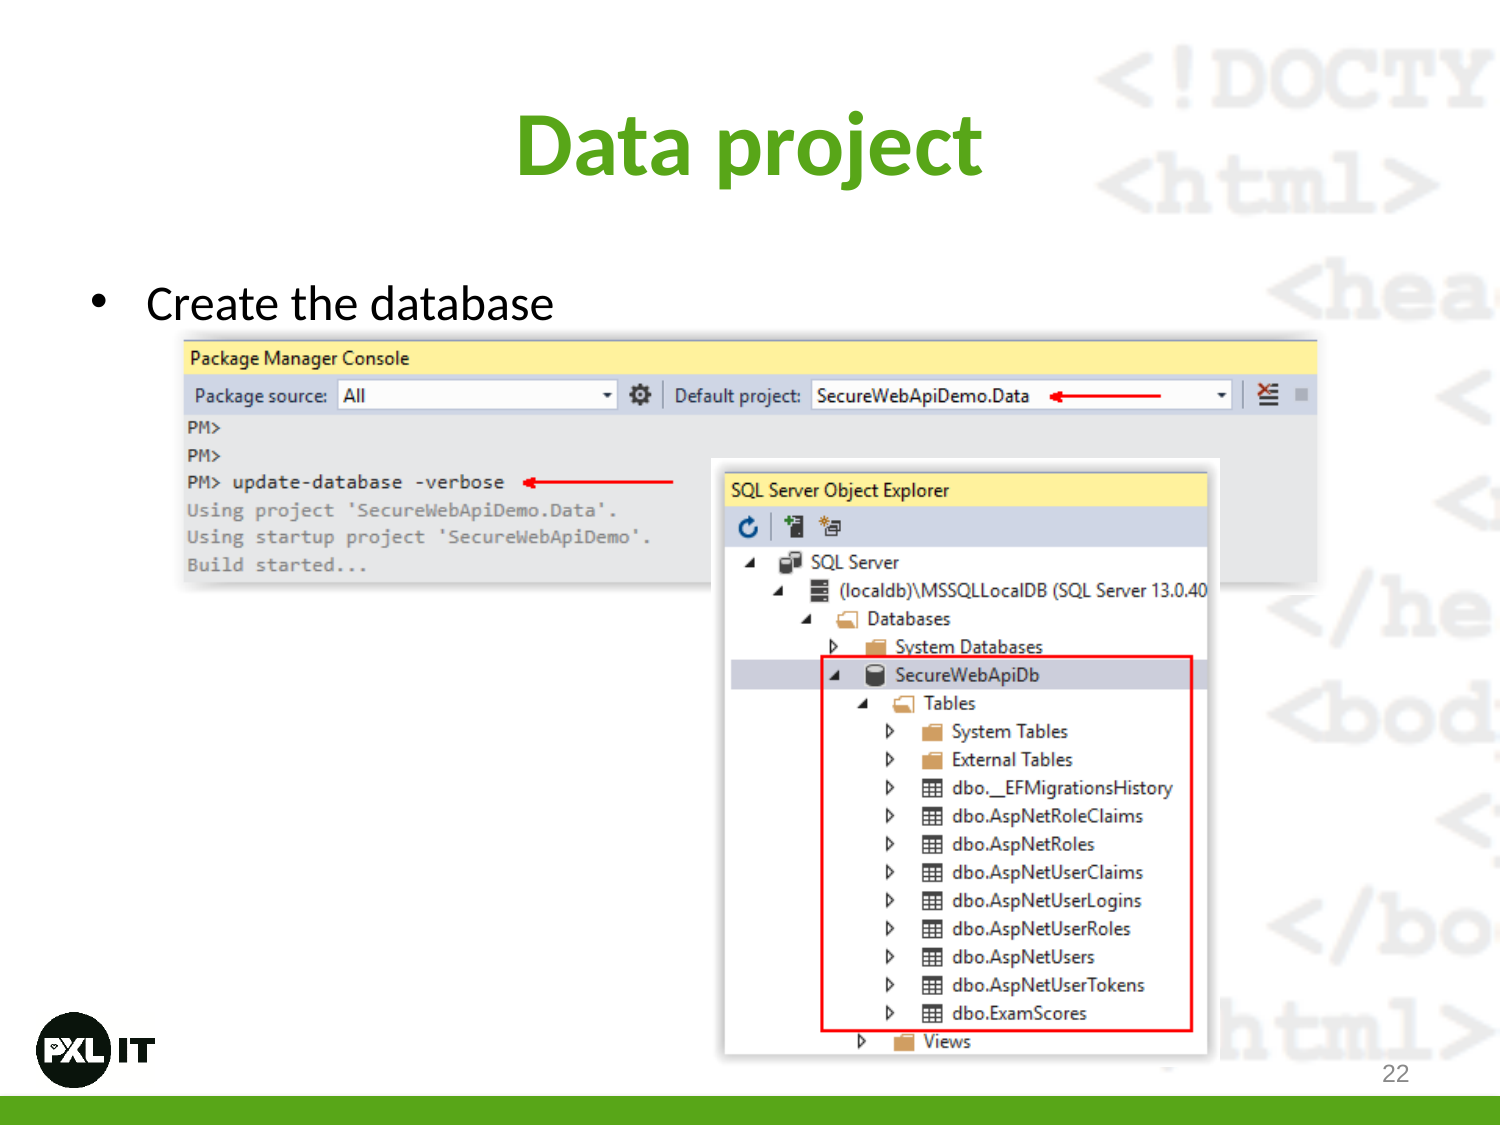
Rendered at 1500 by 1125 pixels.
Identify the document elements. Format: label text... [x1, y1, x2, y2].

title Data project [75, 45, 1425, 233]
list Create the database [75, 262, 1425, 1005]
picture [36, 1012, 155, 1088]
picture [169, 19, 1500, 1081]
slide_number 22 [1074, 1042, 1425, 1103]
